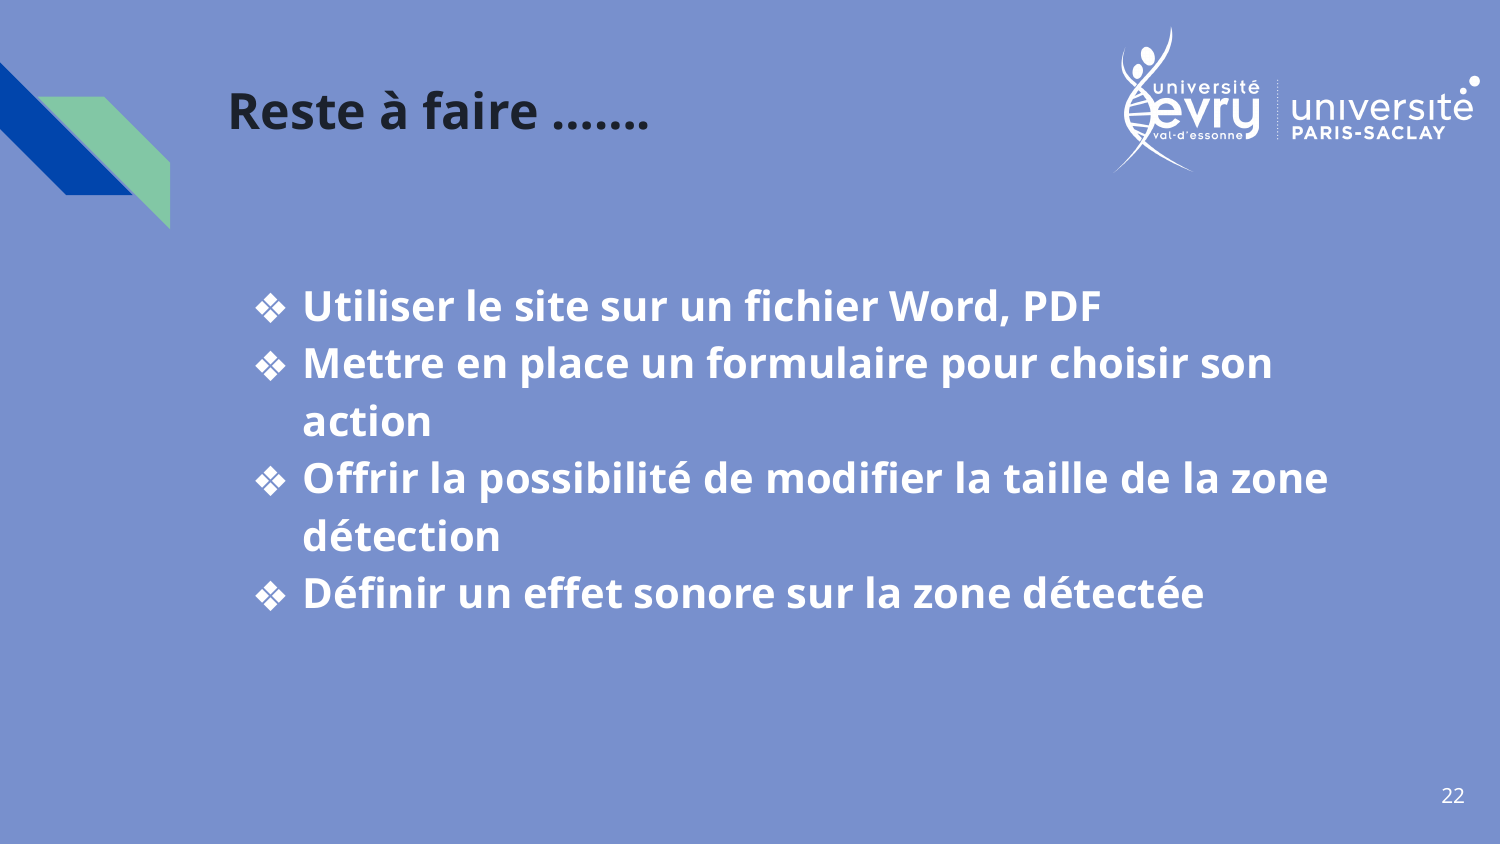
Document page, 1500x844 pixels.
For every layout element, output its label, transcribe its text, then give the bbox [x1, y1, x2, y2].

list Utiliser le site sur un fichier Word, PDF Mettre en place un formulaire pour choisir son action Offrir la possibilité de modifier la taille de la zone détection Définir un effet sonore sur la zone détectée [212, 257, 1368, 735]
title Reste à faire ……. [212, 64, 1368, 215]
picture [1113, 26, 1481, 173]
slide_number ‹#› [1389, 764, 1480, 830]
